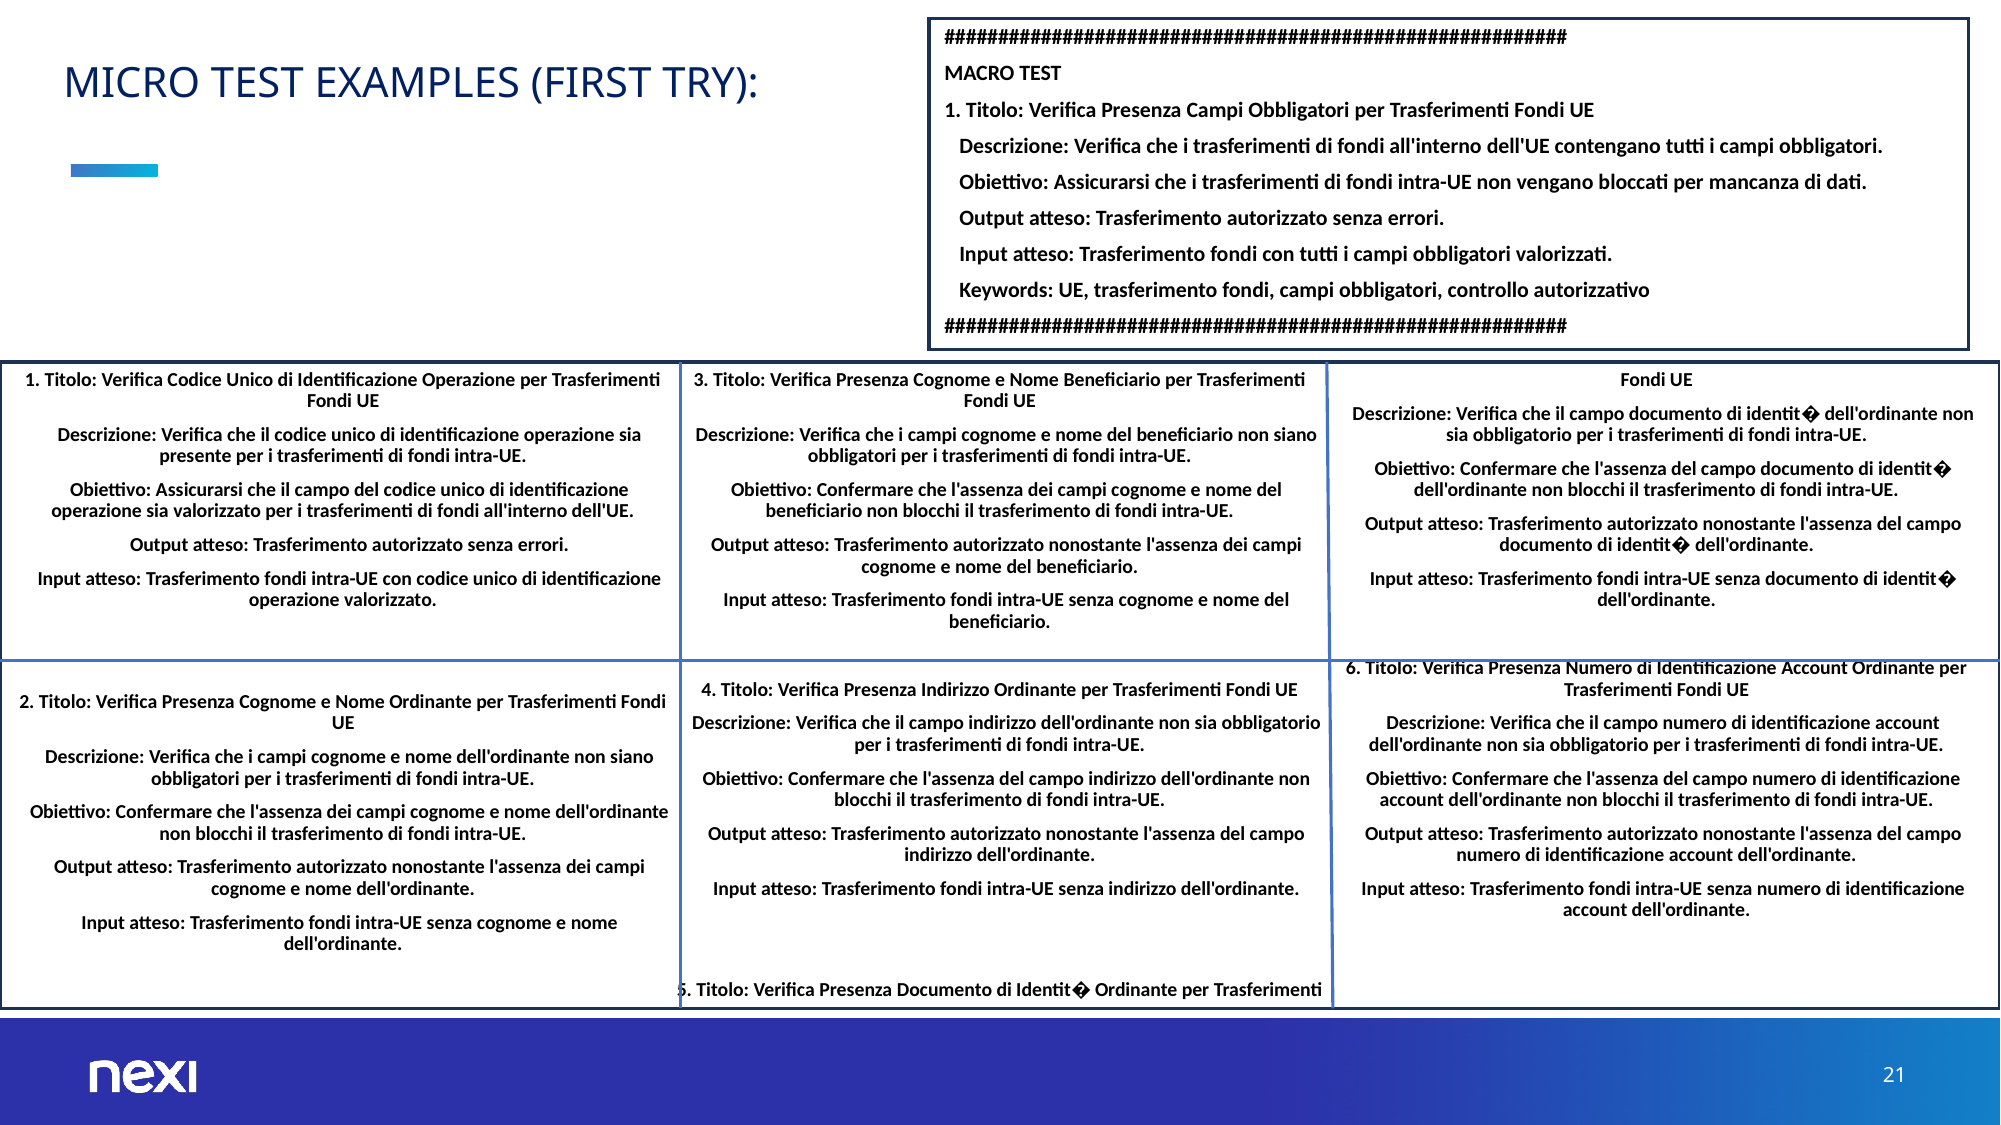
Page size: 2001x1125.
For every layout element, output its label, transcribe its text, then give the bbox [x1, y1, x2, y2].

text_box [928, 18, 1969, 350]
list Micro Test Examples (first try): [48, 31, 928, 128]
list Micro Test Examples (first try): [1969, 31, 1979, 128]
picture [0, 1018, 2000, 1125]
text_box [0, 361, 2000, 1009]
